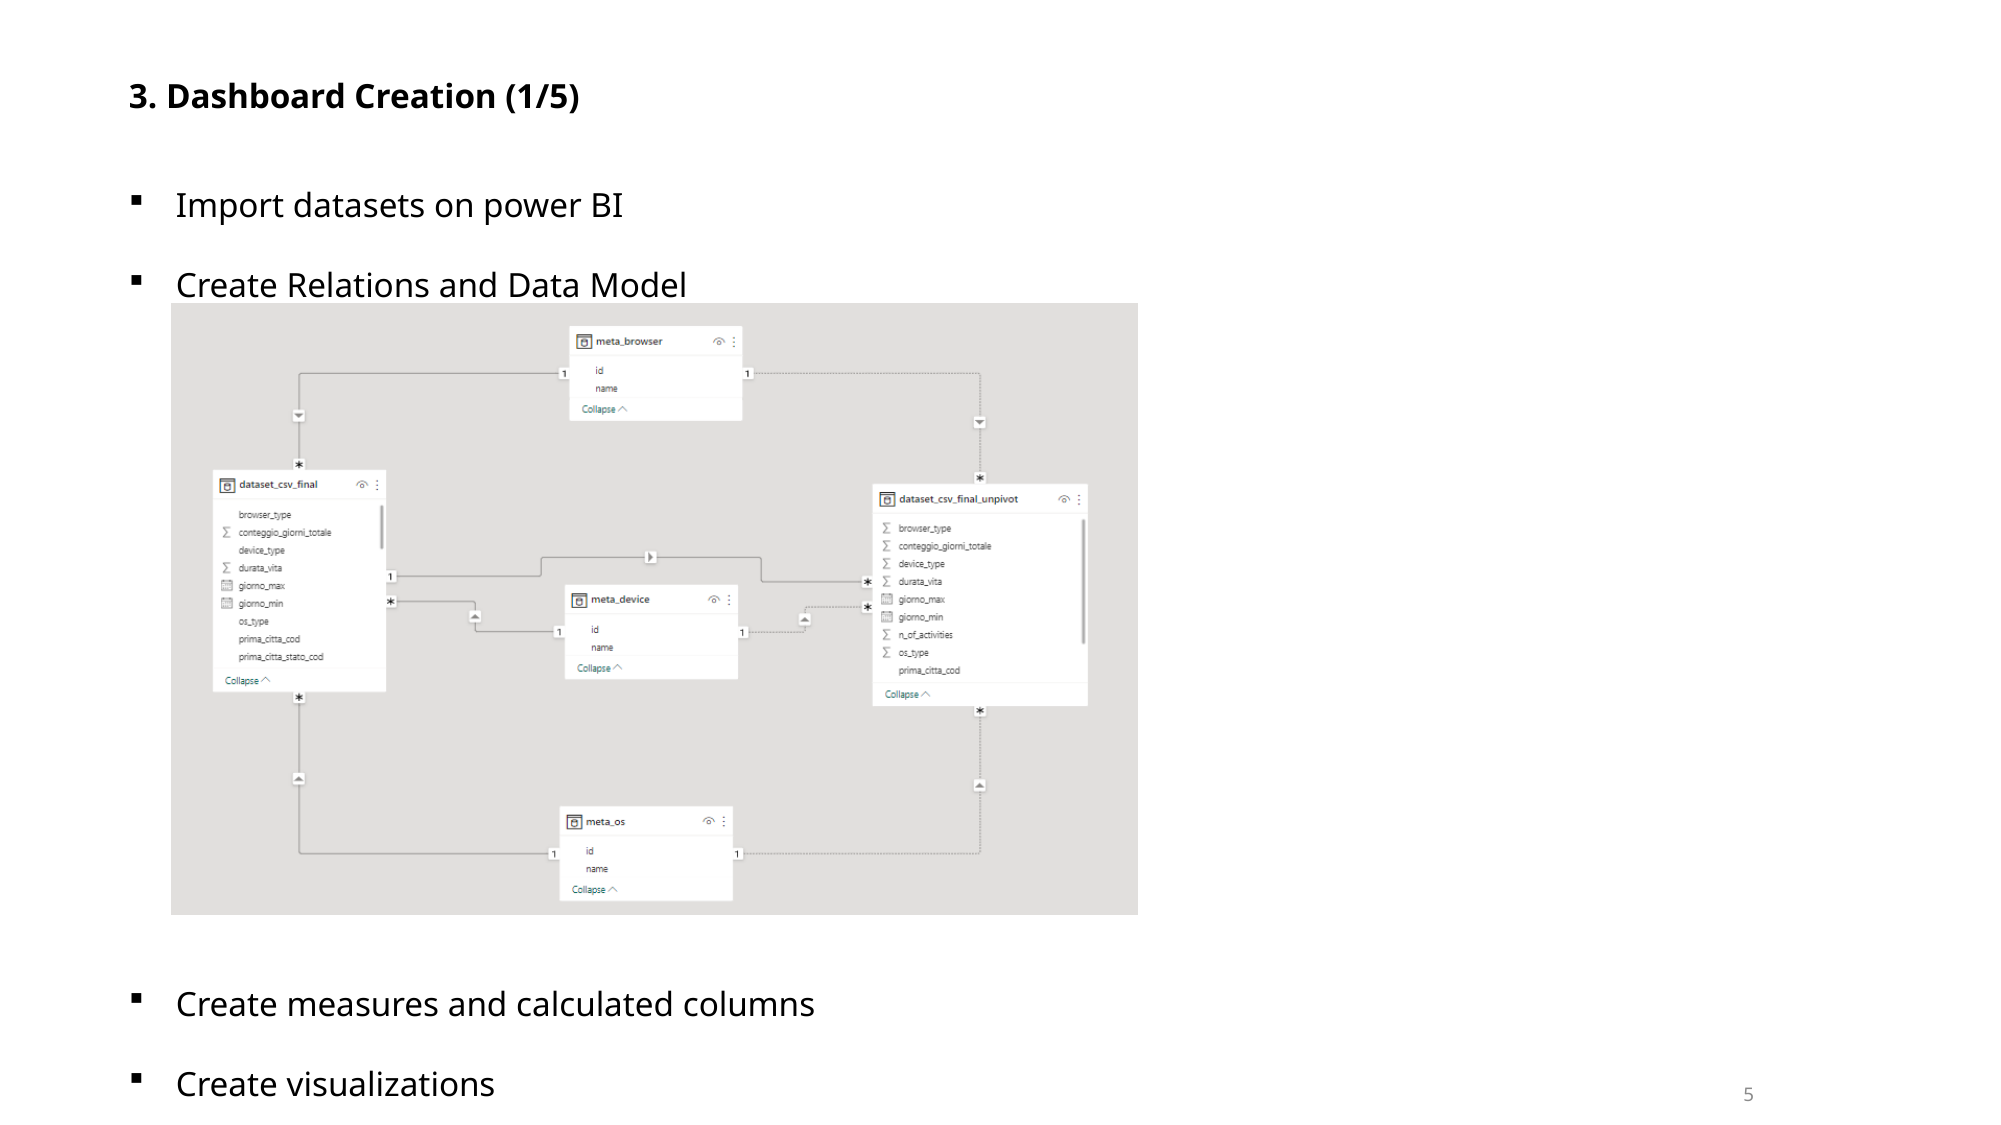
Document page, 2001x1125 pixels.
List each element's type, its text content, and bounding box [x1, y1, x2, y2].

picture [171, 303, 1138, 915]
text_box Import datasets on power BI Create Relations and Data Model Create measures and calculated columns Create visualizations [113, 137, 1711, 1111]
text_box 5 [1403, 1065, 1769, 1125]
text_box 3. Dashboard Creation (1/5) [113, 27, 1711, 123]
